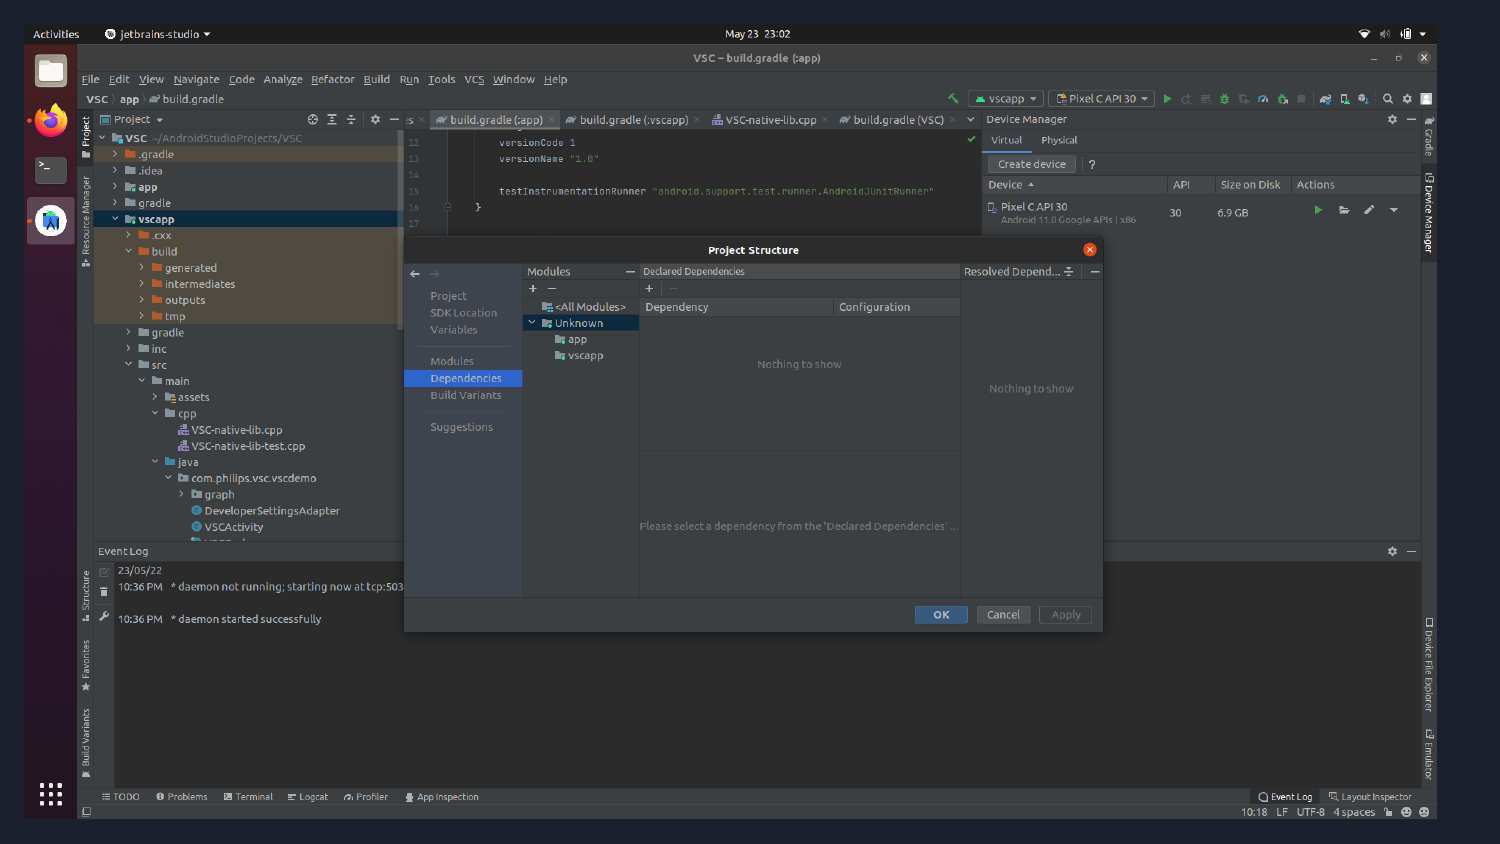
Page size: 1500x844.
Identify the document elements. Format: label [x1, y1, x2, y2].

picture [24, 24, 1437, 819]
